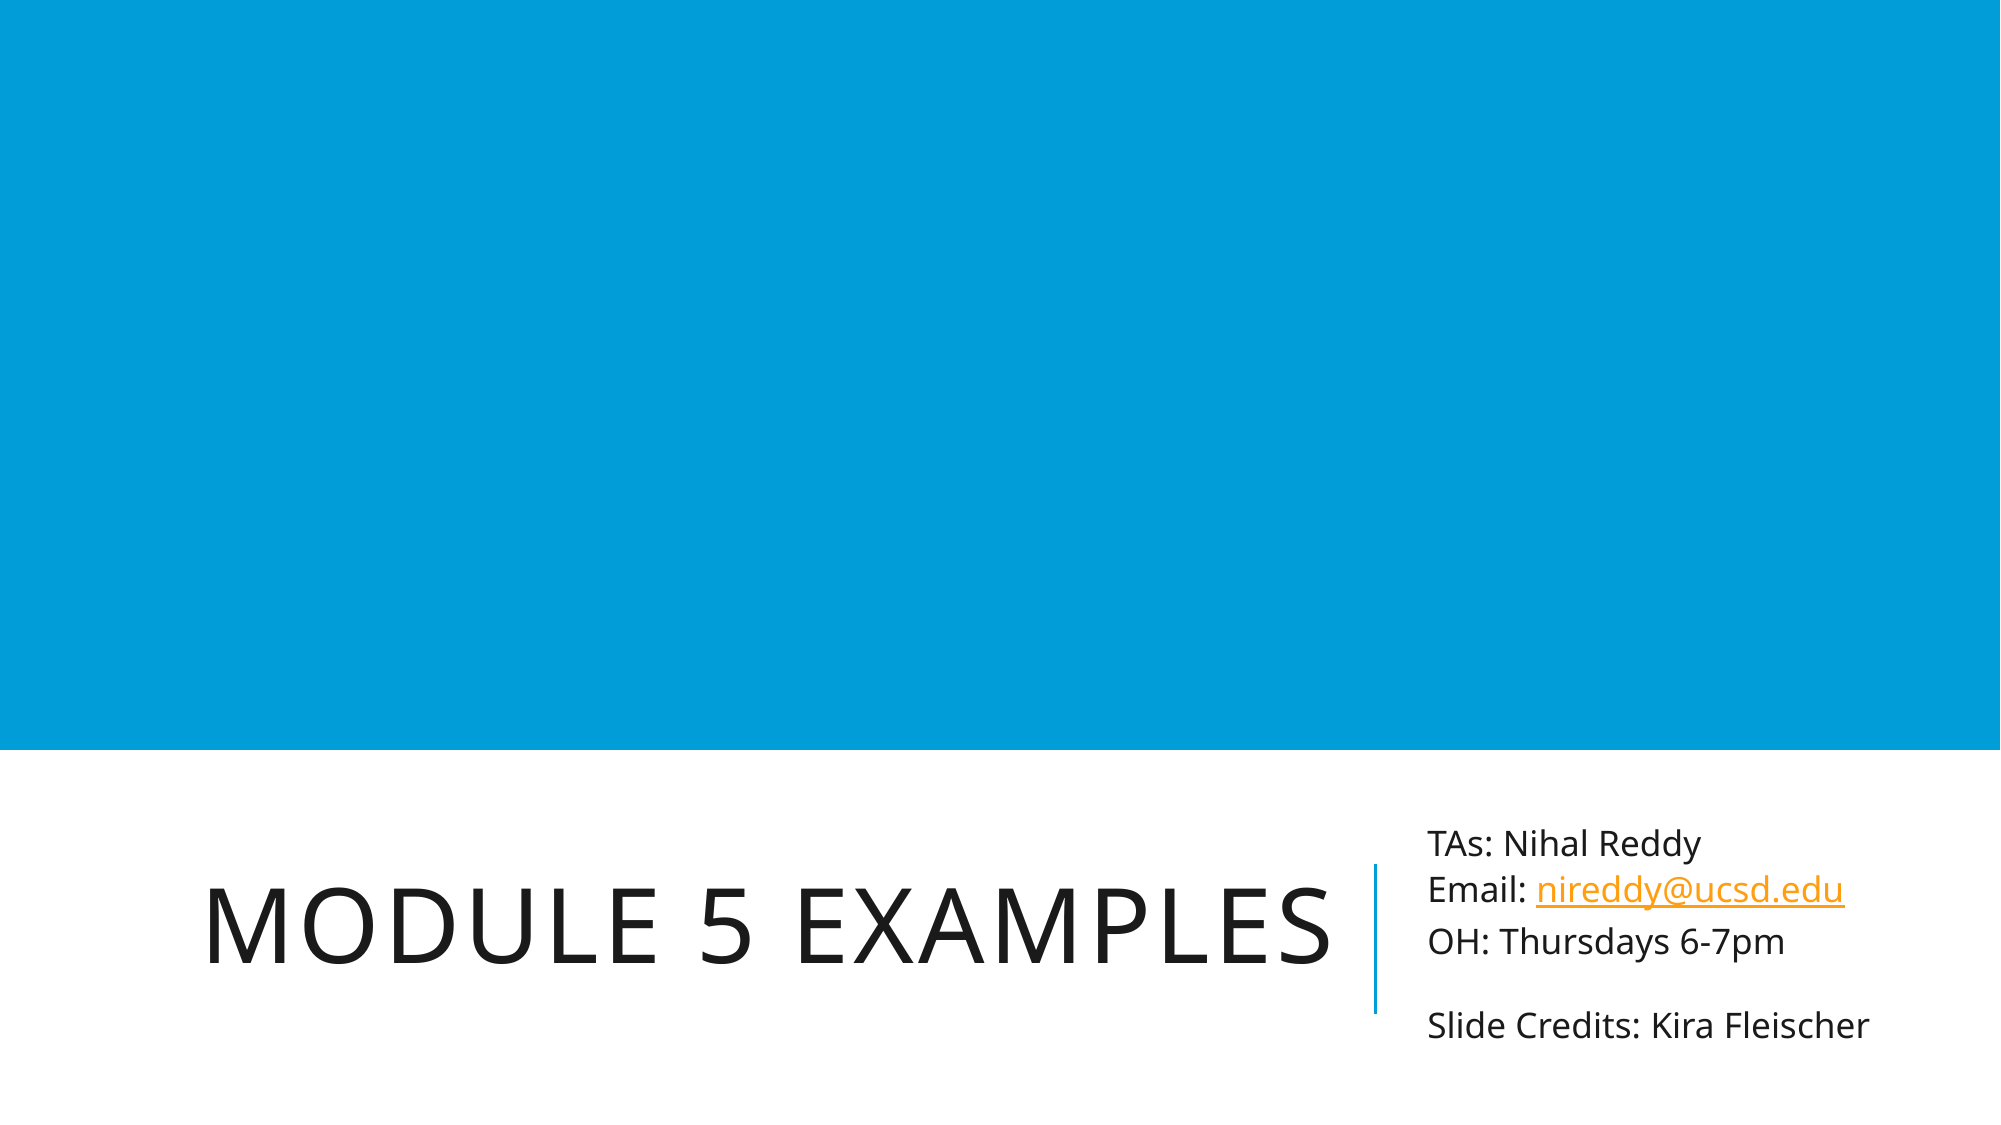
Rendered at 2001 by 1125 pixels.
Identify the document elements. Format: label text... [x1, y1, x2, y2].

title Module 5 Examples [75, 813, 1350, 1054]
subtitle TAs: Nihal Reddy Email: nireddy@ucsd.edu OH: Thursdays 6-7pm Slide Credits: Kira Fleischer [1412, 813, 1938, 1054]
